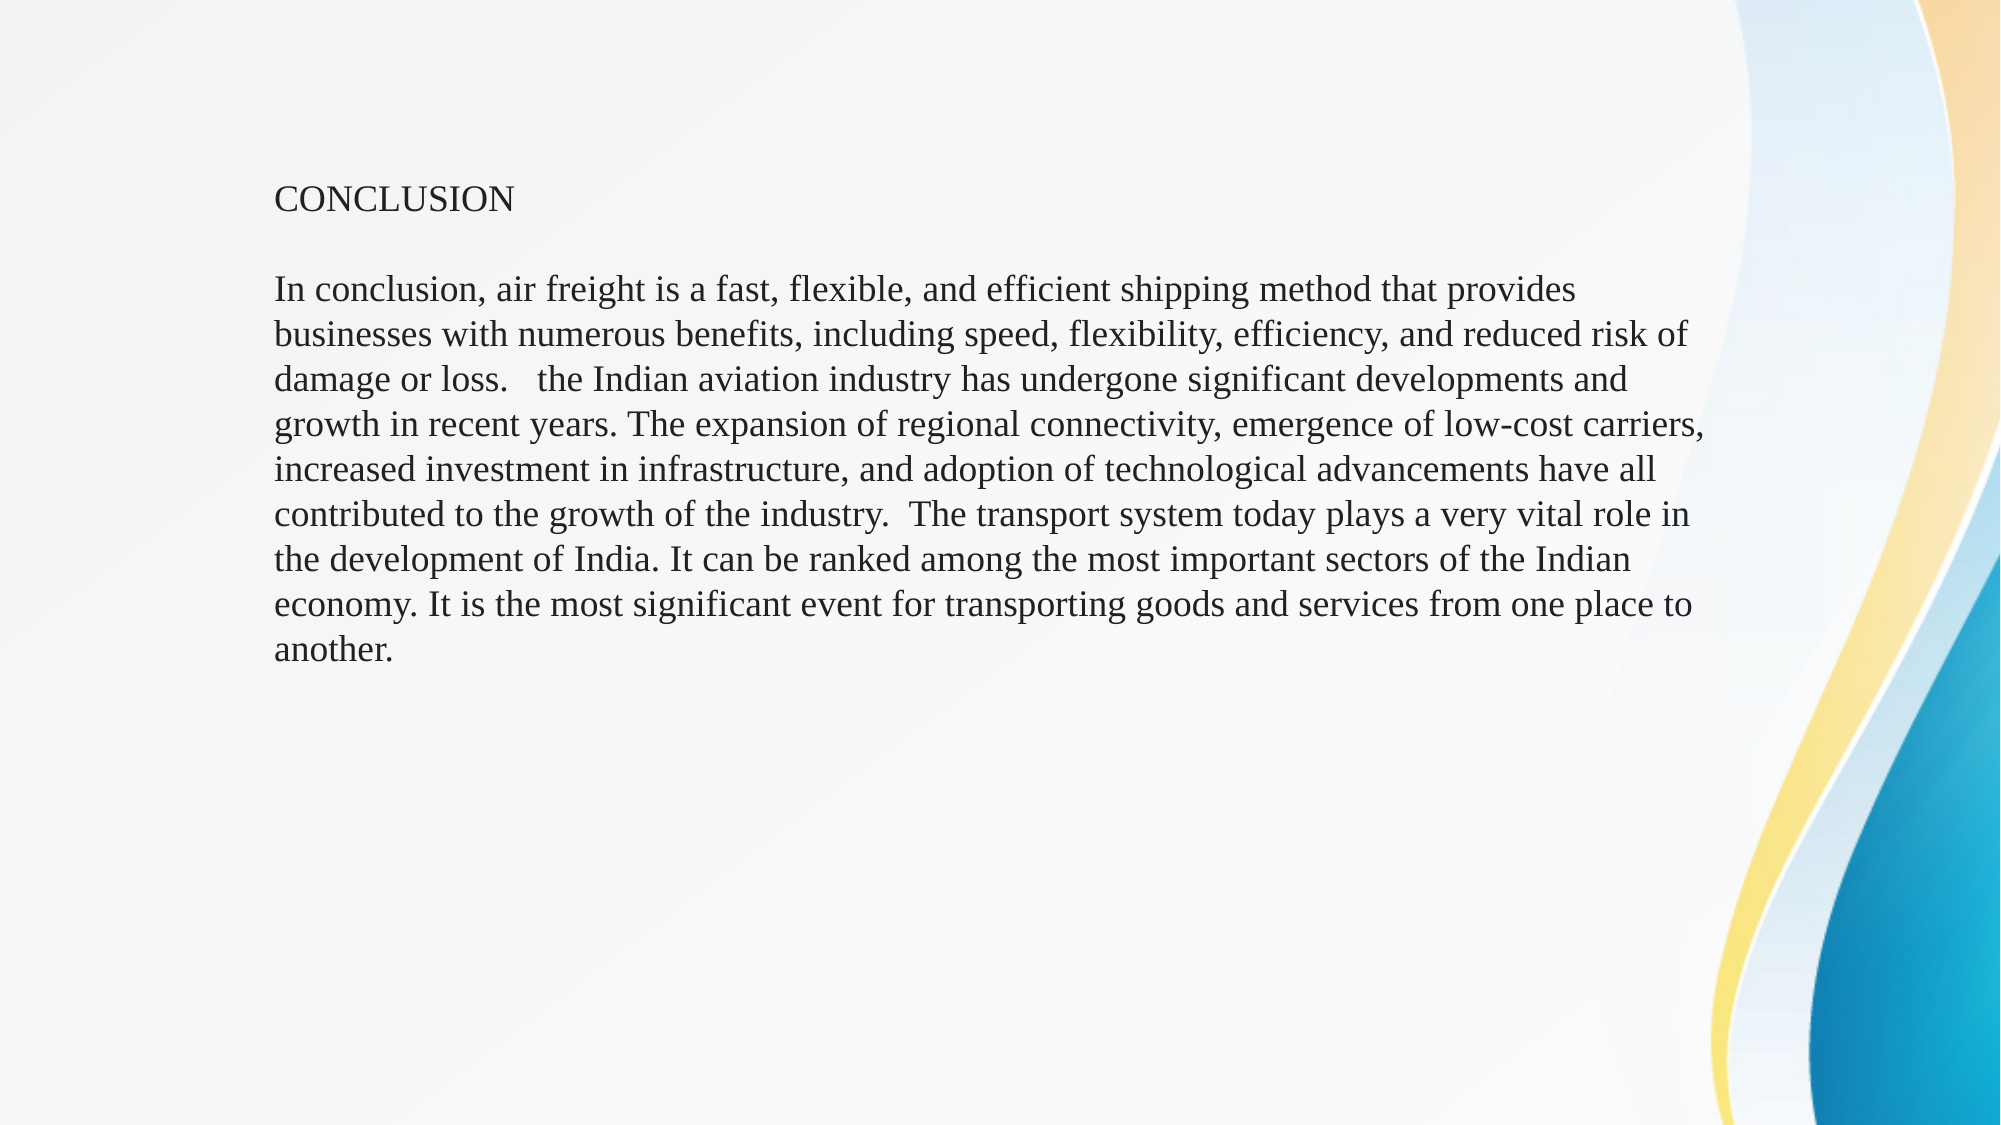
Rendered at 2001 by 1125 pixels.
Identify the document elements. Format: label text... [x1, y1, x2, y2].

picture [0, 0, 2001, 1125]
text_box CONCLUSION In conclusion, air freight is a fast, flexible, and efficient shipping method that provides businesses with numerous benefits, including speed, flexibility, efficiency, and reduced risk of damage or loss. the Indian aviation industry has undergone significant developments and growth in recent years. The expansion of regional connectivity, emergence of low-cost carriers, increased investment in infrastructure, and adoption of technological advancements have all contributed to the growth of the industry. The transport system today plays a very vital role in the development of India. It can be ranked among the most important sectors of the Indian economy. It is the most significant event for transporting goods and services from one place to another. [259, 166, 1741, 677]
